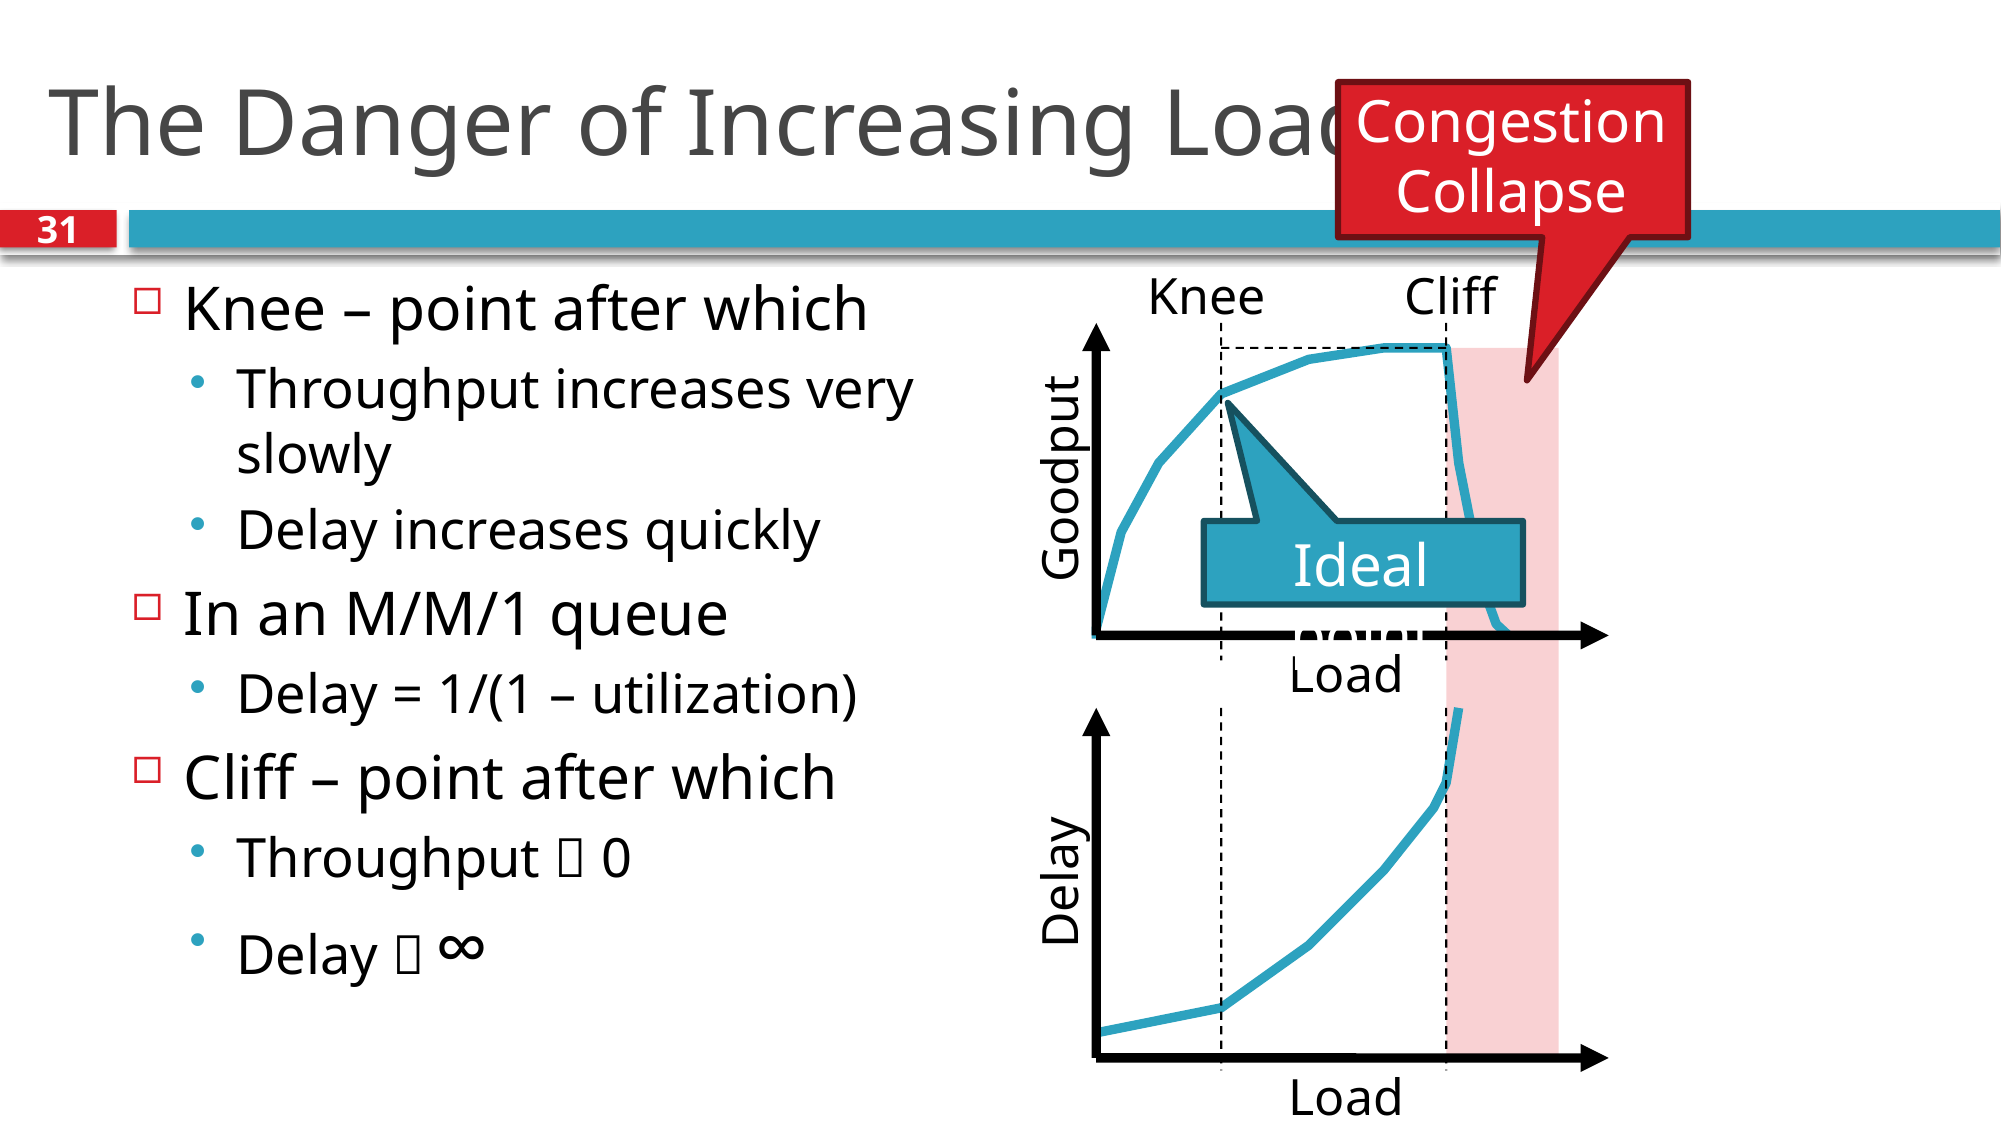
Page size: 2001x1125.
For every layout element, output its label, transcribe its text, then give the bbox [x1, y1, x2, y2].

title The Danger of Increasing Load [33, 37, 1967, 200]
text_box [1447, 1051, 1609, 1065]
text_box Load [1273, 635, 1419, 710]
list Knee – point after which Throughput increases very slowly Delay increases quickly In an M/M/1 queue Delay = 1/(1 – utilization) Cliff – point after which Throughput  0 Delay  ∞ [116, 262, 1035, 1096]
text_box Delay [1020, 802, 1096, 964]
text_box [1446, 636, 1559, 1057]
text_box [1097, 707, 1459, 1033]
text_box [1090, 322, 1103, 635]
text_box Goodput [1020, 360, 1096, 598]
text_box [1097, 347, 1509, 635]
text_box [1335, 76, 1689, 238]
text_box [1447, 347, 1559, 635]
text_box Knee [1132, 256, 1281, 332]
text_box [1090, 707, 1103, 1057]
text_box [1447, 629, 1609, 642]
text_box Cliff [1389, 256, 1512, 332]
text_box Load [1273, 1057, 1419, 1125]
slide_number 31 [0, 206, 117, 257]
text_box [1201, 520, 1524, 608]
